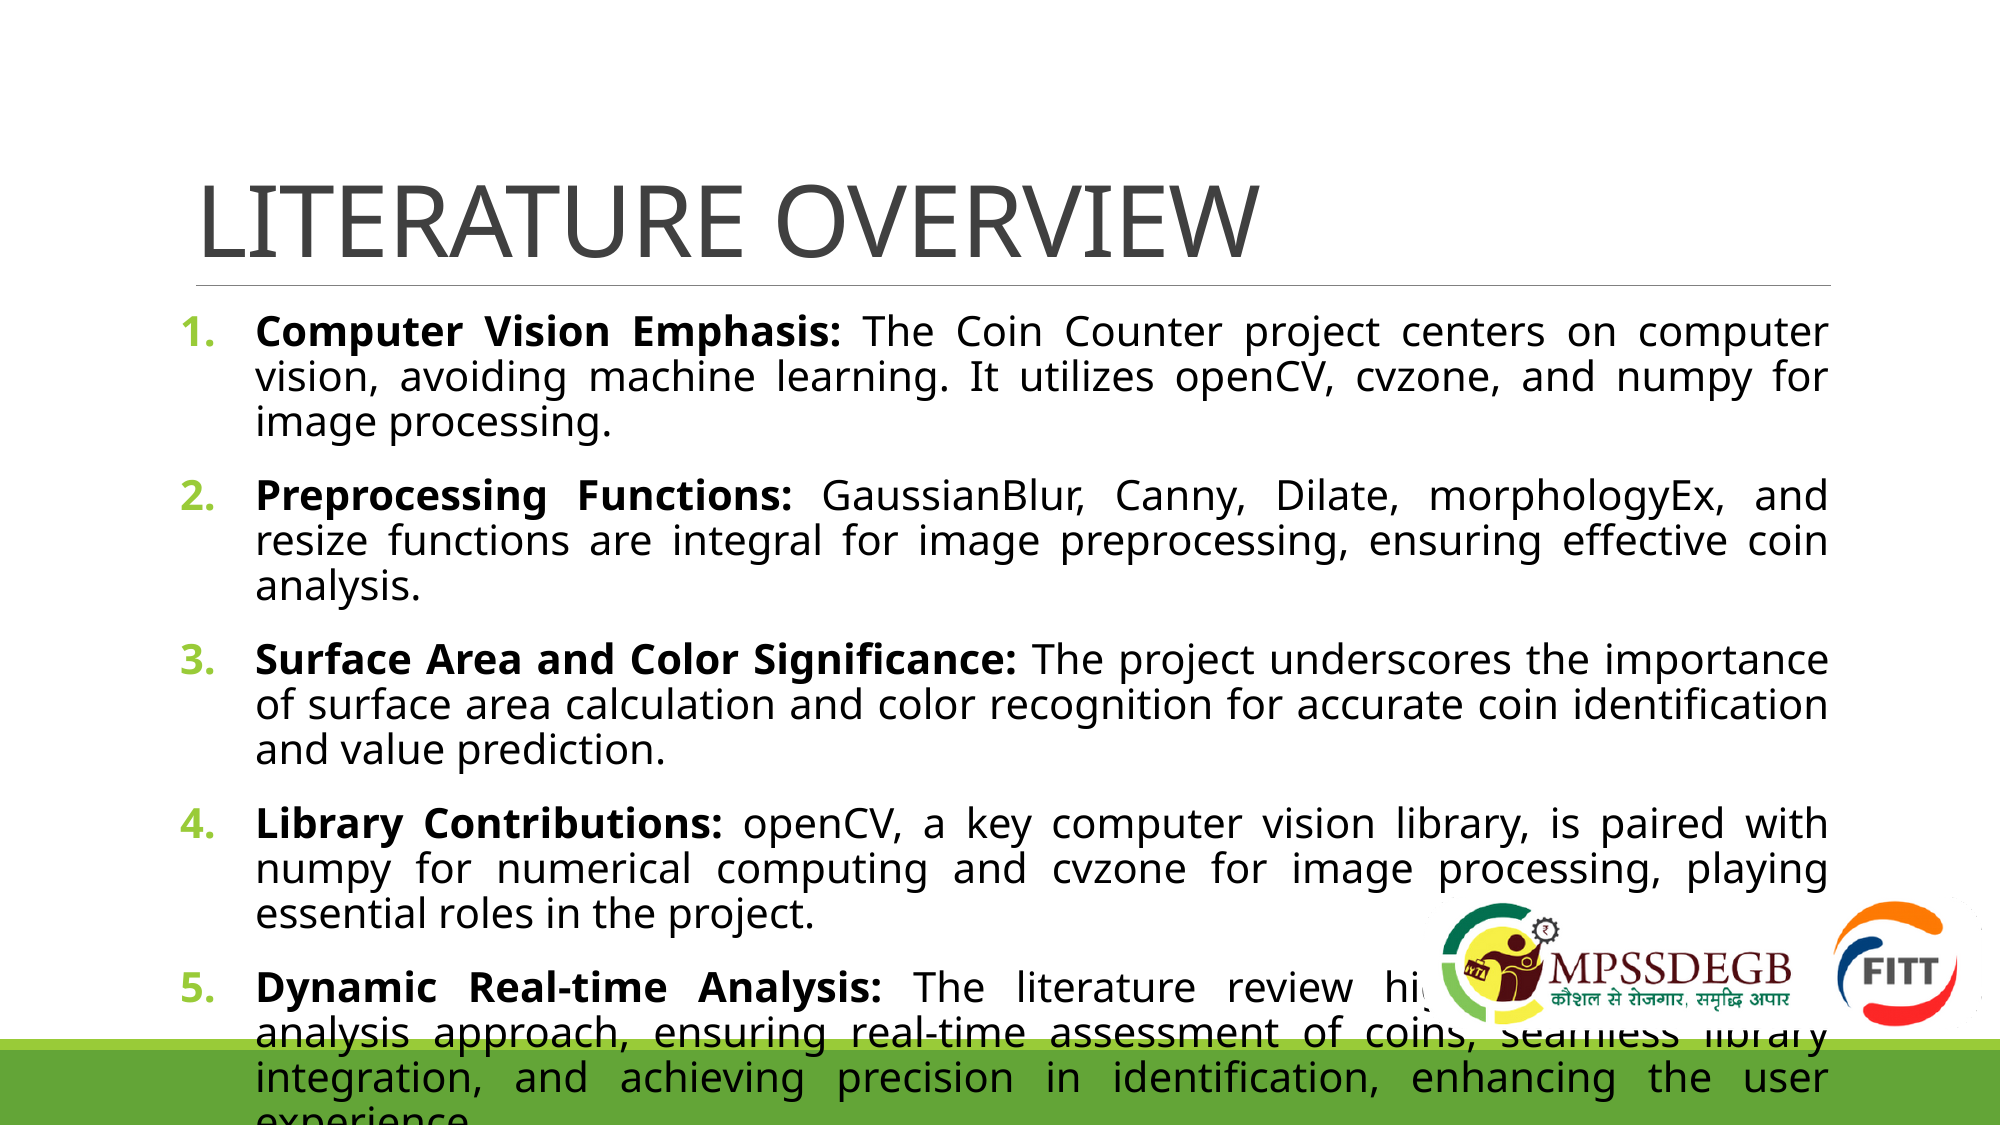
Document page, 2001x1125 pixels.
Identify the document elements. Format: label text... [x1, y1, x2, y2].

title LITERATURE OVERVIEW [180, 47, 1830, 285]
picture [1422, 891, 1983, 1034]
list Computer Vision Emphasis: The Coin Counter project centers on computer vision, avoiding machine learning. It utilizes openCV, cvzone, and numpy for image processing. Preprocessing Functions: GaussianBlur, Canny, Dilate, morphologyEx, and resize functions are integral for image preprocessing, ensuring effective coin analysis. Surface Area and Color Significance: The project underscores the importance of surface area calculation and color recognition for accurate coin identification and value prediction. Library Contributions: openCV, a key computer vision library, is paired with numpy for numerical computing and cvzone for image processing, playing essential roles in the project. Dynamic Real-time Analysis: The literature review highlights a dynamic analysis approach, ensuring real-time assessment of coins, seamless library integration, and achieving precision in identification, enhancing the user experience. [180, 302, 1830, 963]
